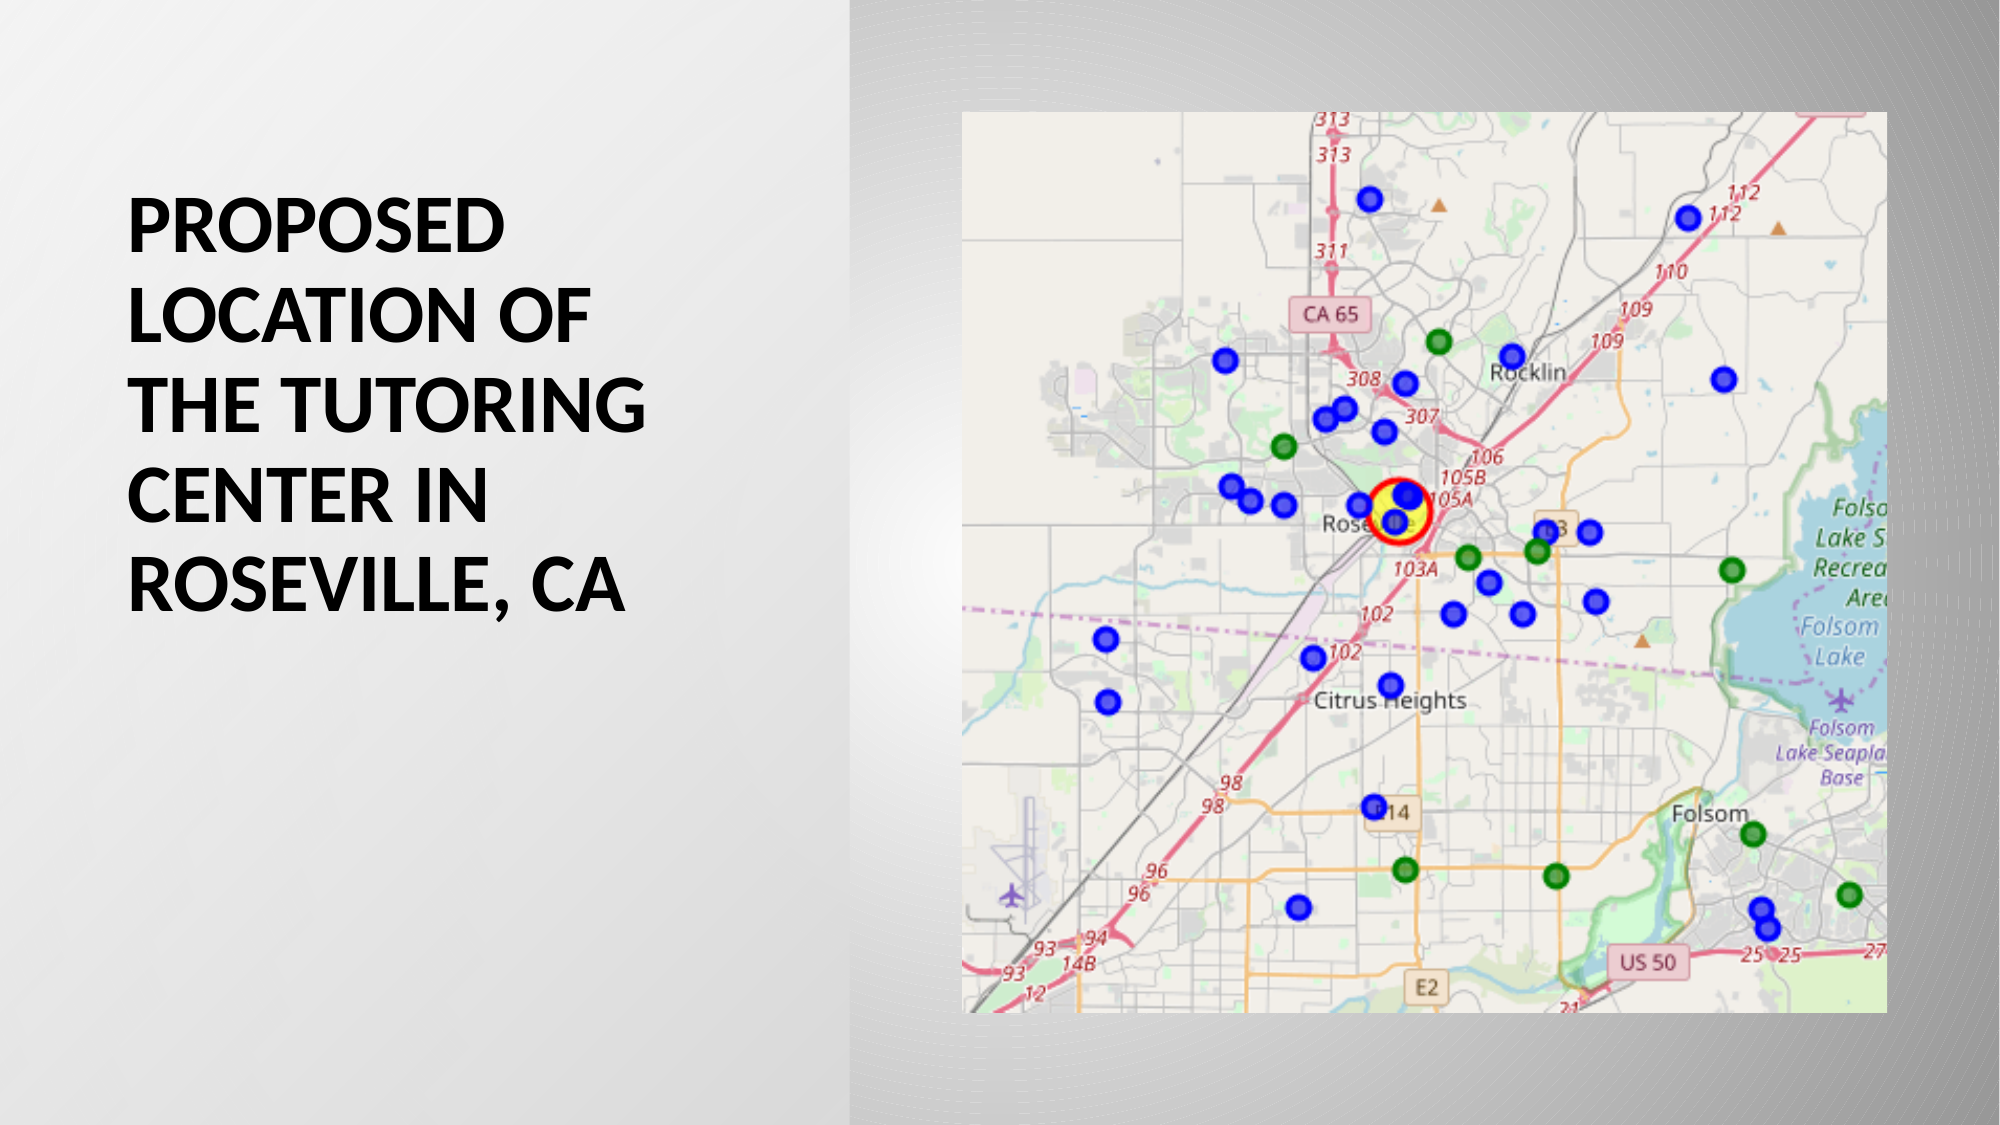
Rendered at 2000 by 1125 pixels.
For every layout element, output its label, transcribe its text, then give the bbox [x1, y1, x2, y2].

title Proposed location of the tutoring center in Roseville, Ca [112, 112, 750, 638]
picture [961, 112, 1888, 1013]
